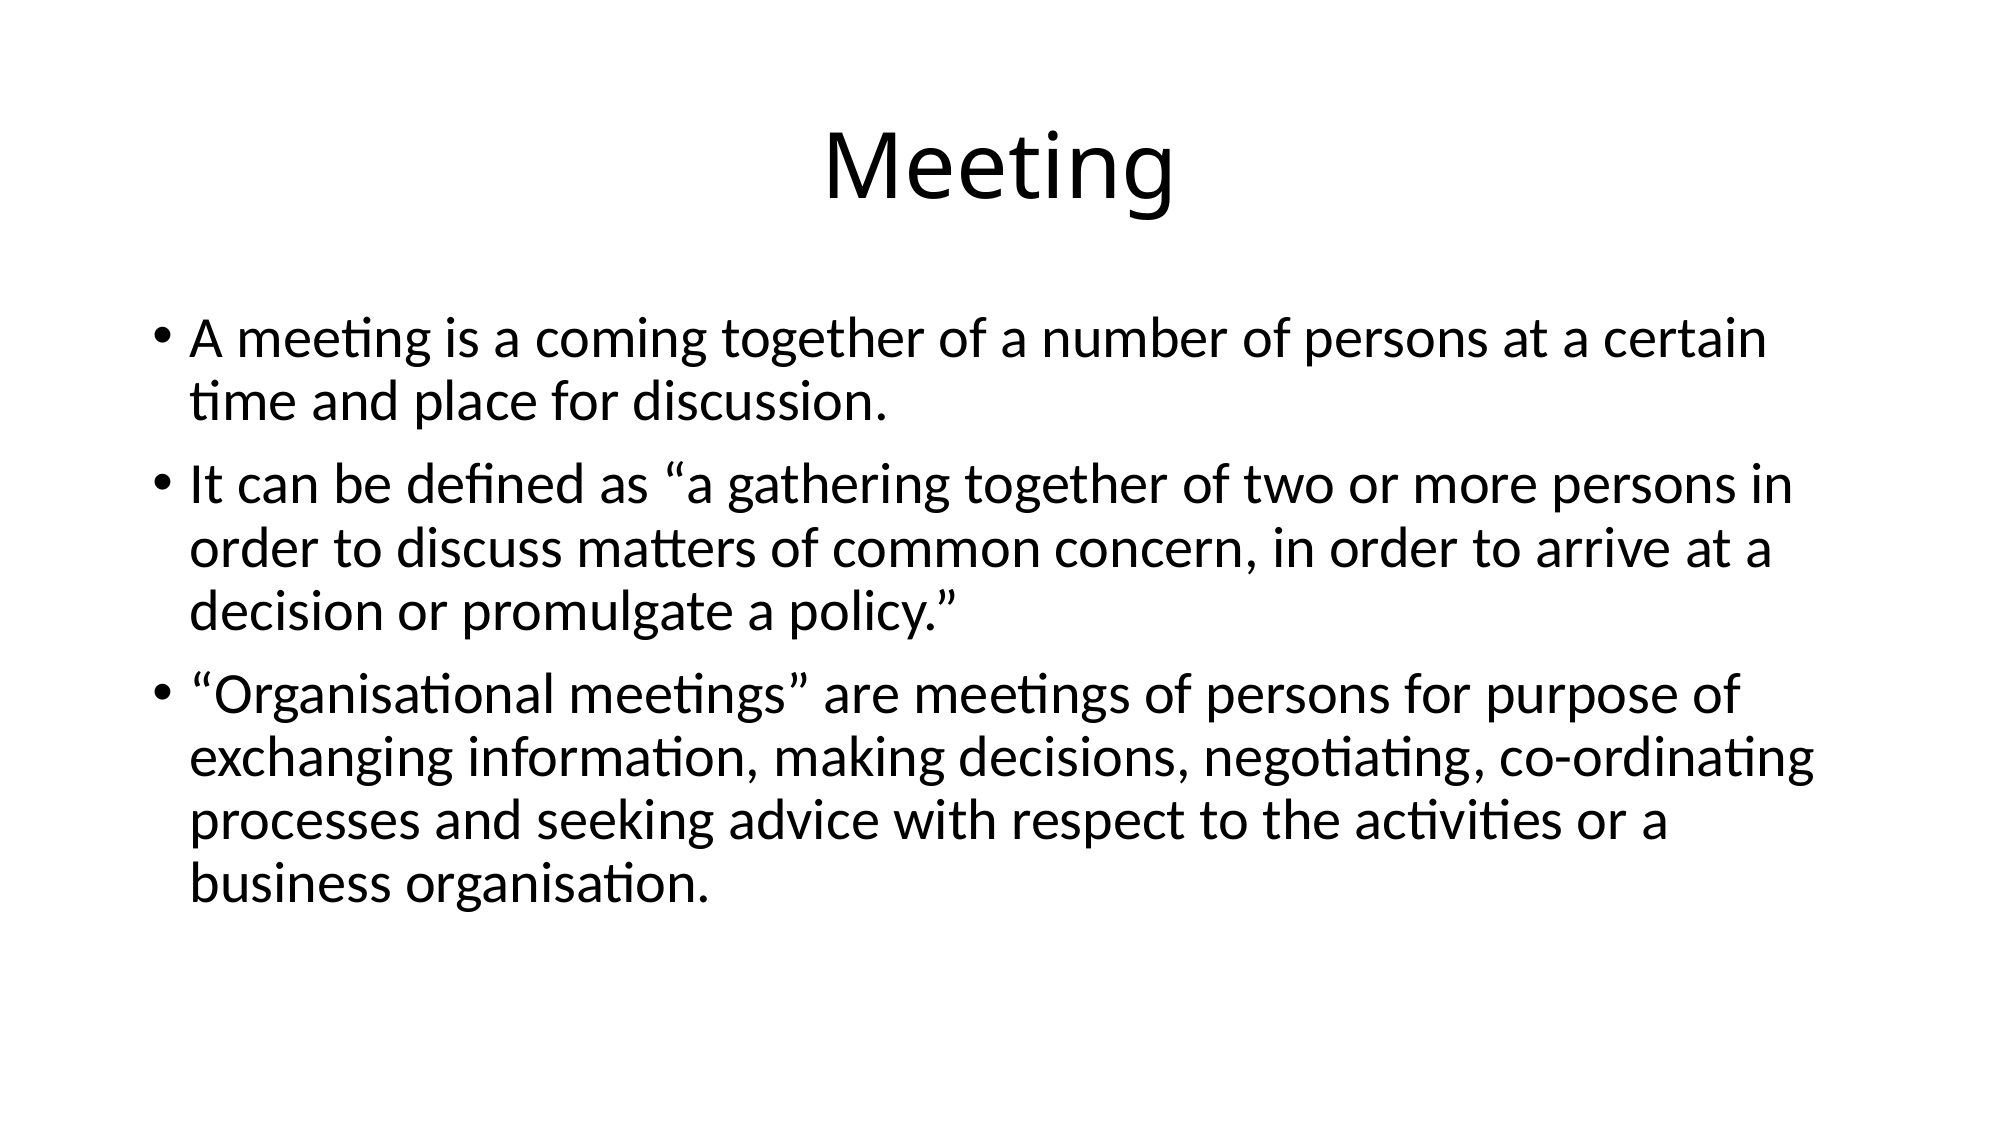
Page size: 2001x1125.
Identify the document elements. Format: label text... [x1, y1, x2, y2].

title Meeting [137, 59, 1863, 278]
list A meeting is a coming together of a number of persons at a certain time and place for discussion. It can be defined as “a gathering together of two or more persons in order to discuss matters of common concern, in order to arrive at a decision or promulgate a policy.” “Organisational meetings” are meetings of persons for purpose of exchanging information, making decisions, negotiating, co-ordinating processes and seeking advice with respect to the activities or a business organisation. [137, 299, 1863, 1014]
